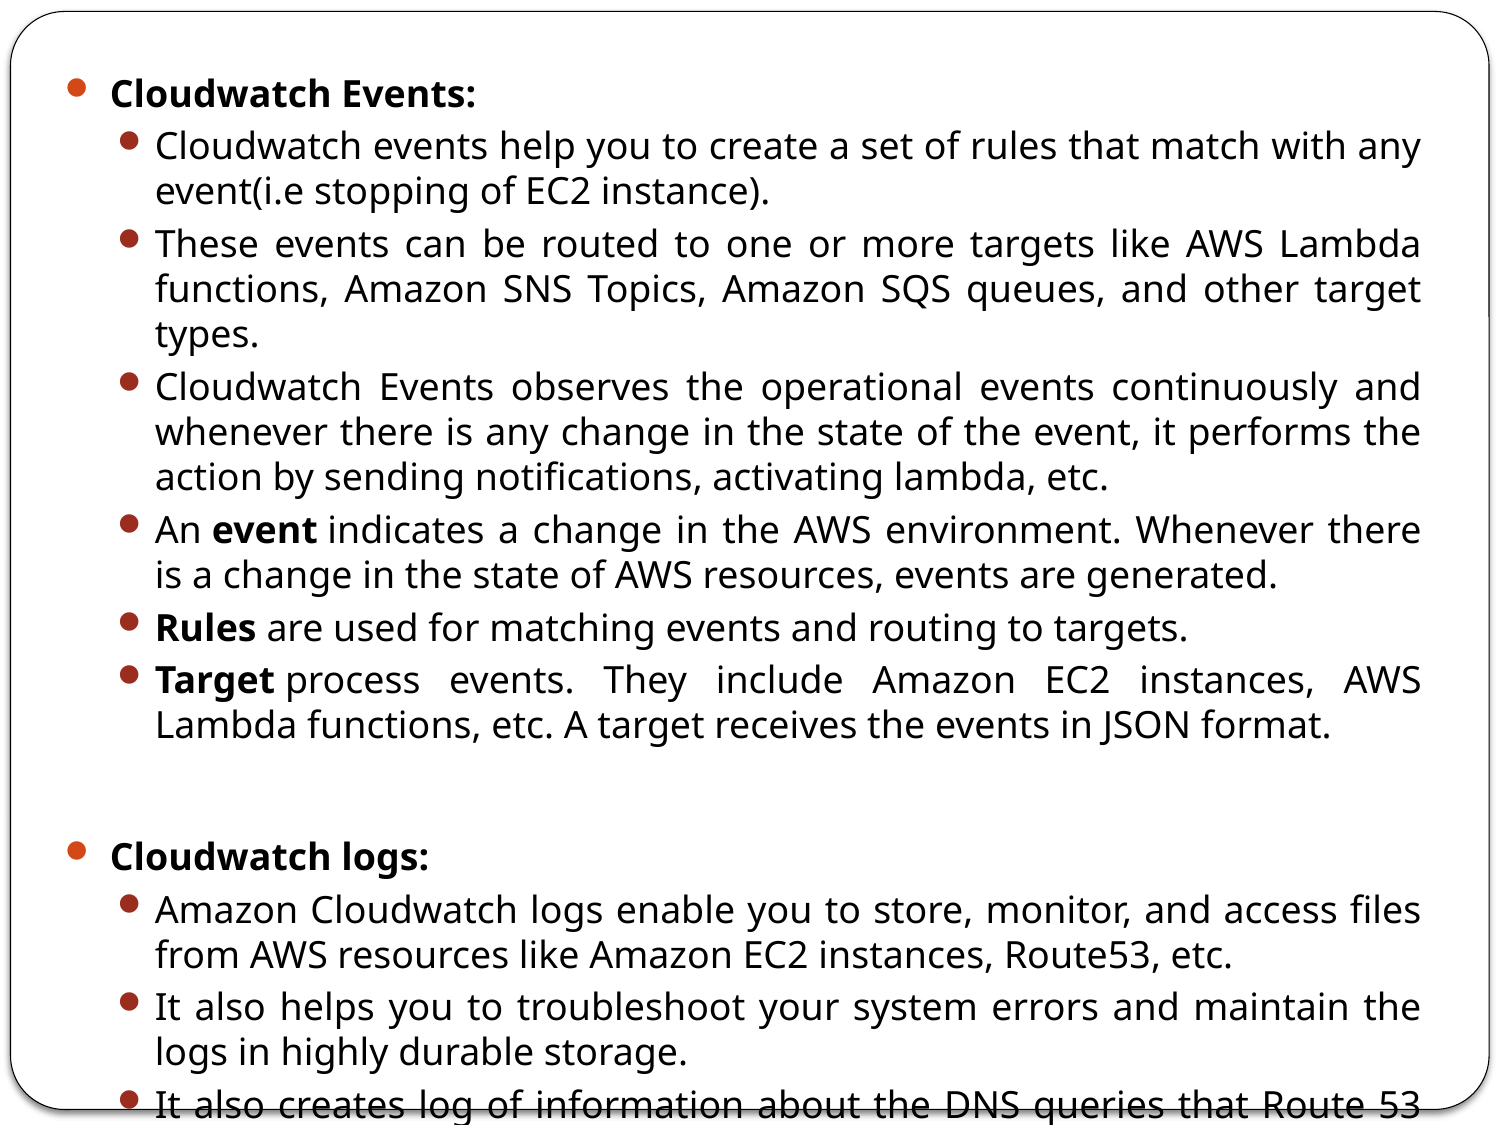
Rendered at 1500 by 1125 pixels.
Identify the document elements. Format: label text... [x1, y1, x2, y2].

list Cloudwatch Events: Cloudwatch events help you to create a set of rules that match with any event(i.e stopping of EC2 instance). These events can be routed to one or more targets like AWS Lambda functions, Amazon SNS Topics, Amazon SQS queues, and other target types. Cloudwatch Events observes the operational events continuously and whenever there is any change in the state of the event, it performs the action by sending notifications, activating lambda, etc. An event indicates a change in the AWS environment. Whenever there is a change in the state of AWS resources, events are generated. Rules are used for matching events and routing to targets. Target process events. They include Amazon EC2 instances, AWS Lambda functions, etc. A target receives the events in JSON format. Cloudwatch logs: Amazon Cloudwatch logs enable you to store, monitor, and access files from AWS resources like Amazon EC2 instances, Route53, etc. It also helps you to troubleshoot your system errors and maintain the logs in highly durable storage. It also creates log of information about the DNS queries that Route 53 receives [50, 62, 1438, 813]
